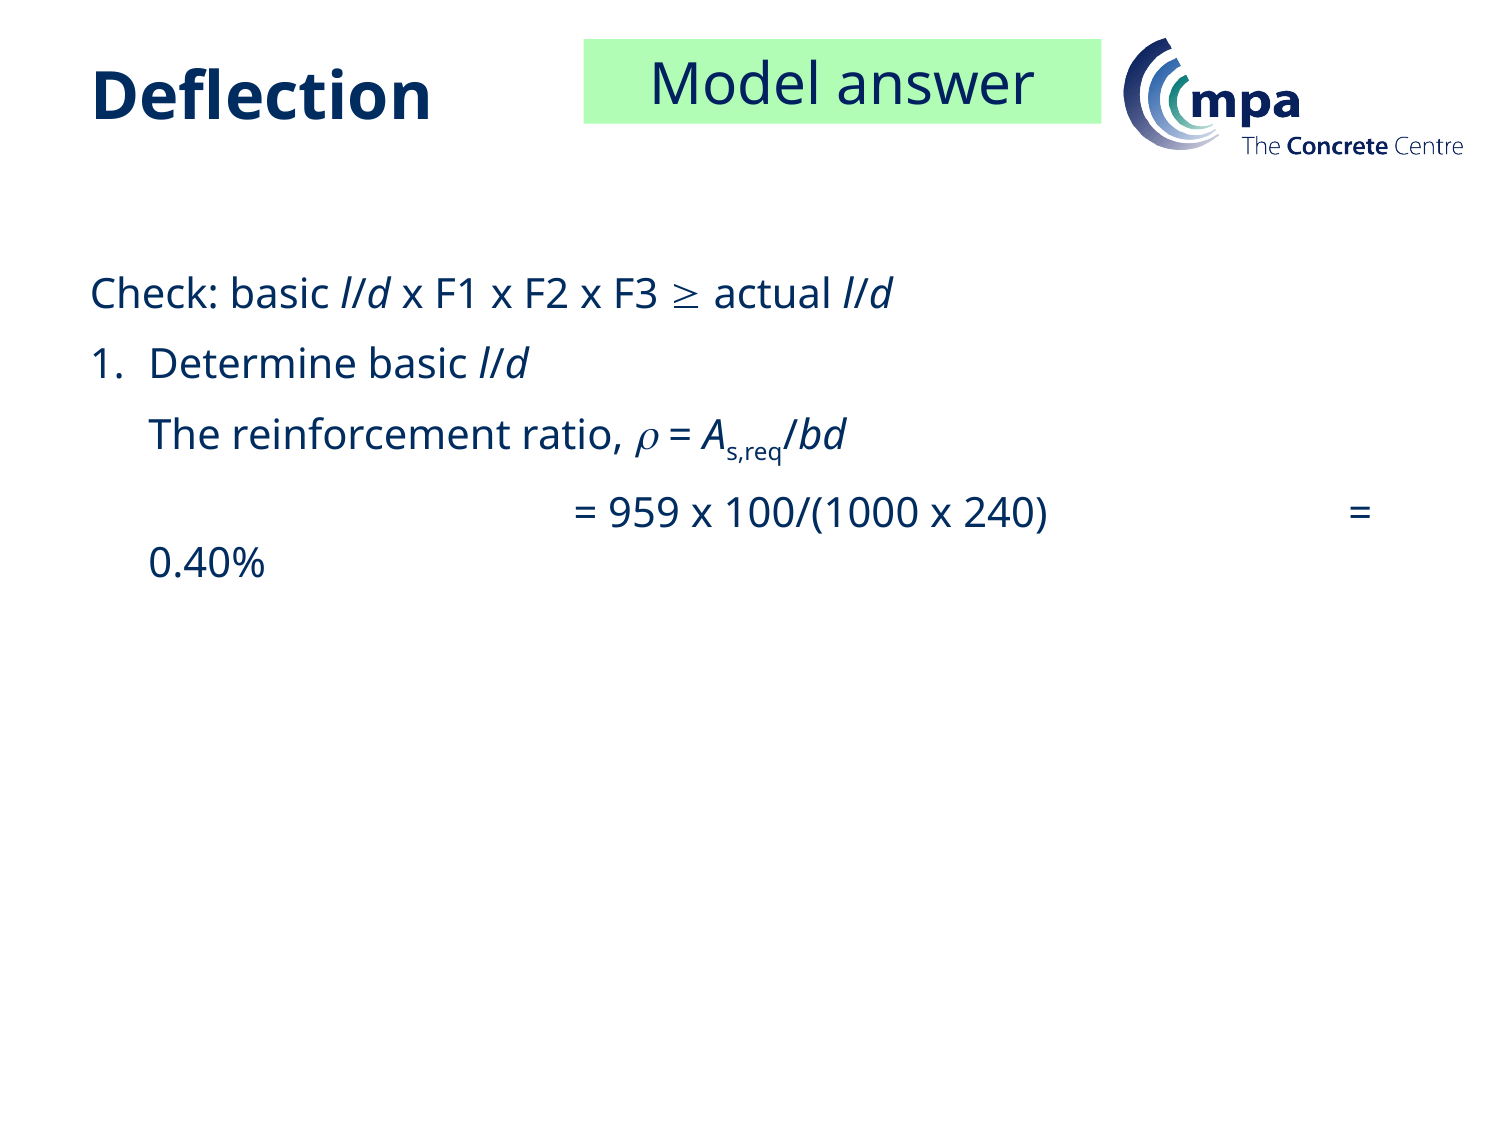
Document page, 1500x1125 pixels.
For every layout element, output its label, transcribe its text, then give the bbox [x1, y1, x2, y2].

title Deflection [75, 45, 1425, 130]
picture [1123, 37, 1463, 155]
text_box Model answer [583, 39, 1102, 124]
subtitle Check: basic l/d x F1 x F2 x F3  actual l/d 1. Determine basic l/d The reinforcement ratio,  = As,req/bd = 959 x 100/(1000 x 240) = 0.40% [74, 233, 1500, 493]
